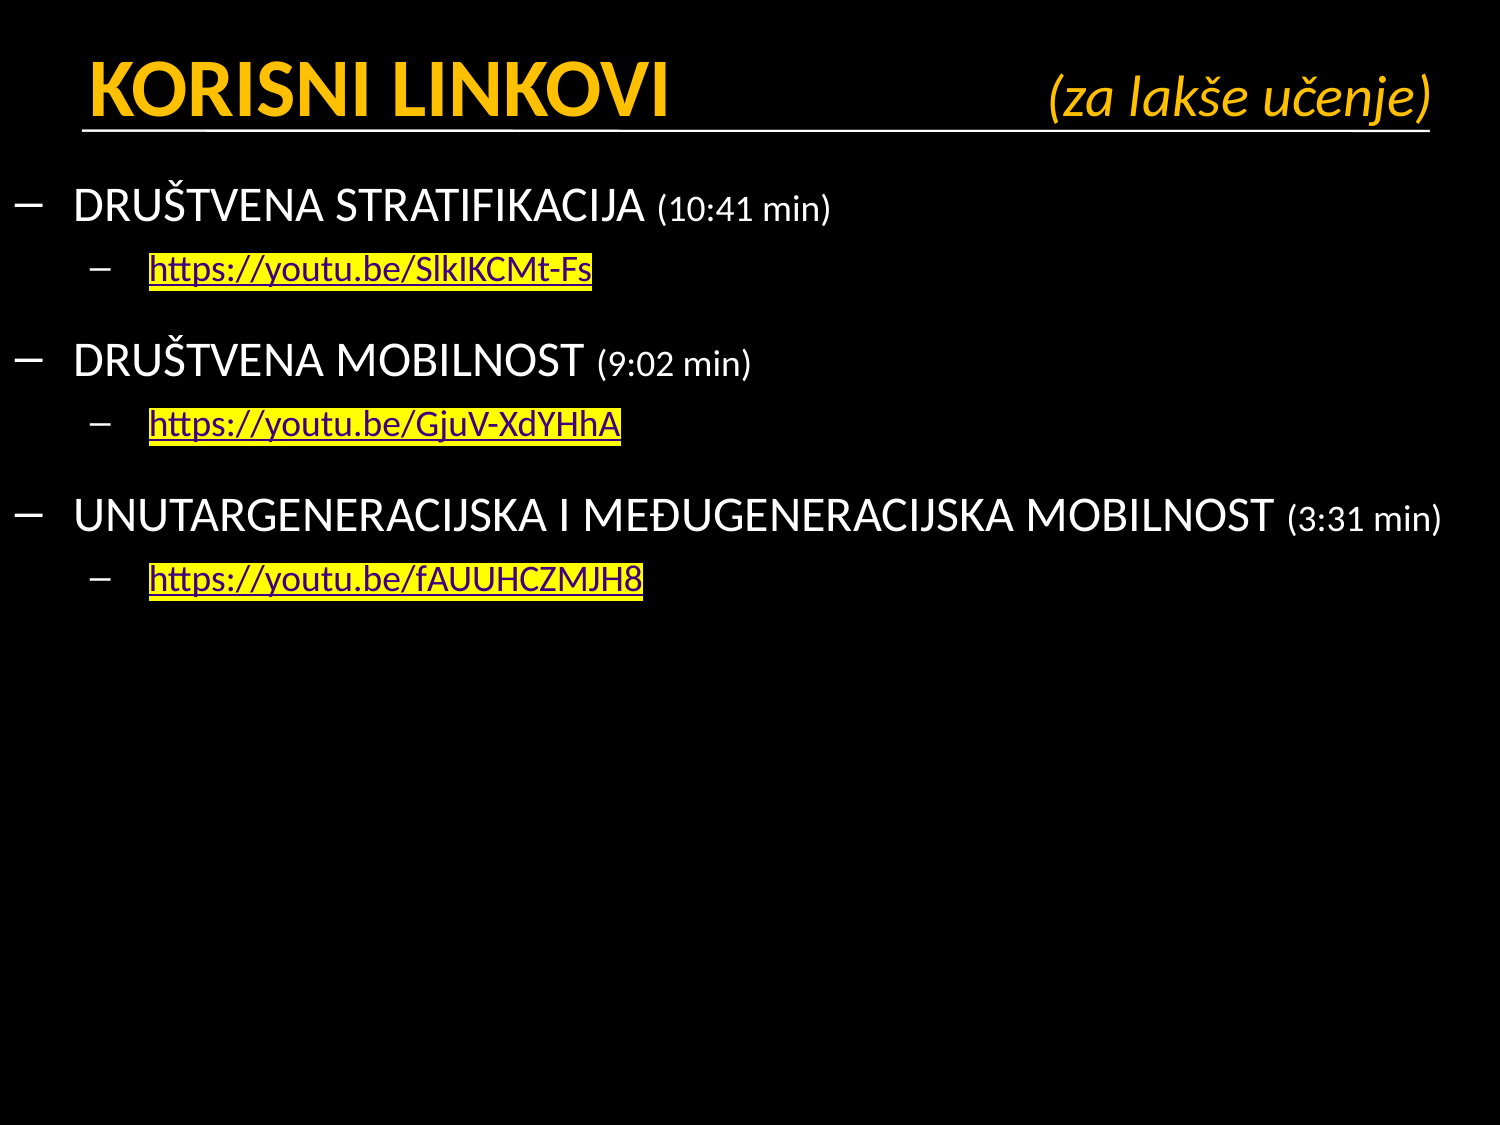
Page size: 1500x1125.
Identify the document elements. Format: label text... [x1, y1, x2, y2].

text_box DRUŠTVENA STRATIFIKACIJA (10:41 min) https://youtu.be/SlkIKCMt-Fs DRUŠTVENA MOBILNOST (9:02 min) https://youtu.be/GjuV-XdYHhA UNUTARGENERACIJSKA I MEĐUGENERACIJSKA MOBILNOST (3:31 min) https://youtu.be/fAUUHCZMJH8 [0, 164, 1500, 1102]
title KORISNI LINKOVI (za lakše učenje) [75, 11, 1500, 155]
